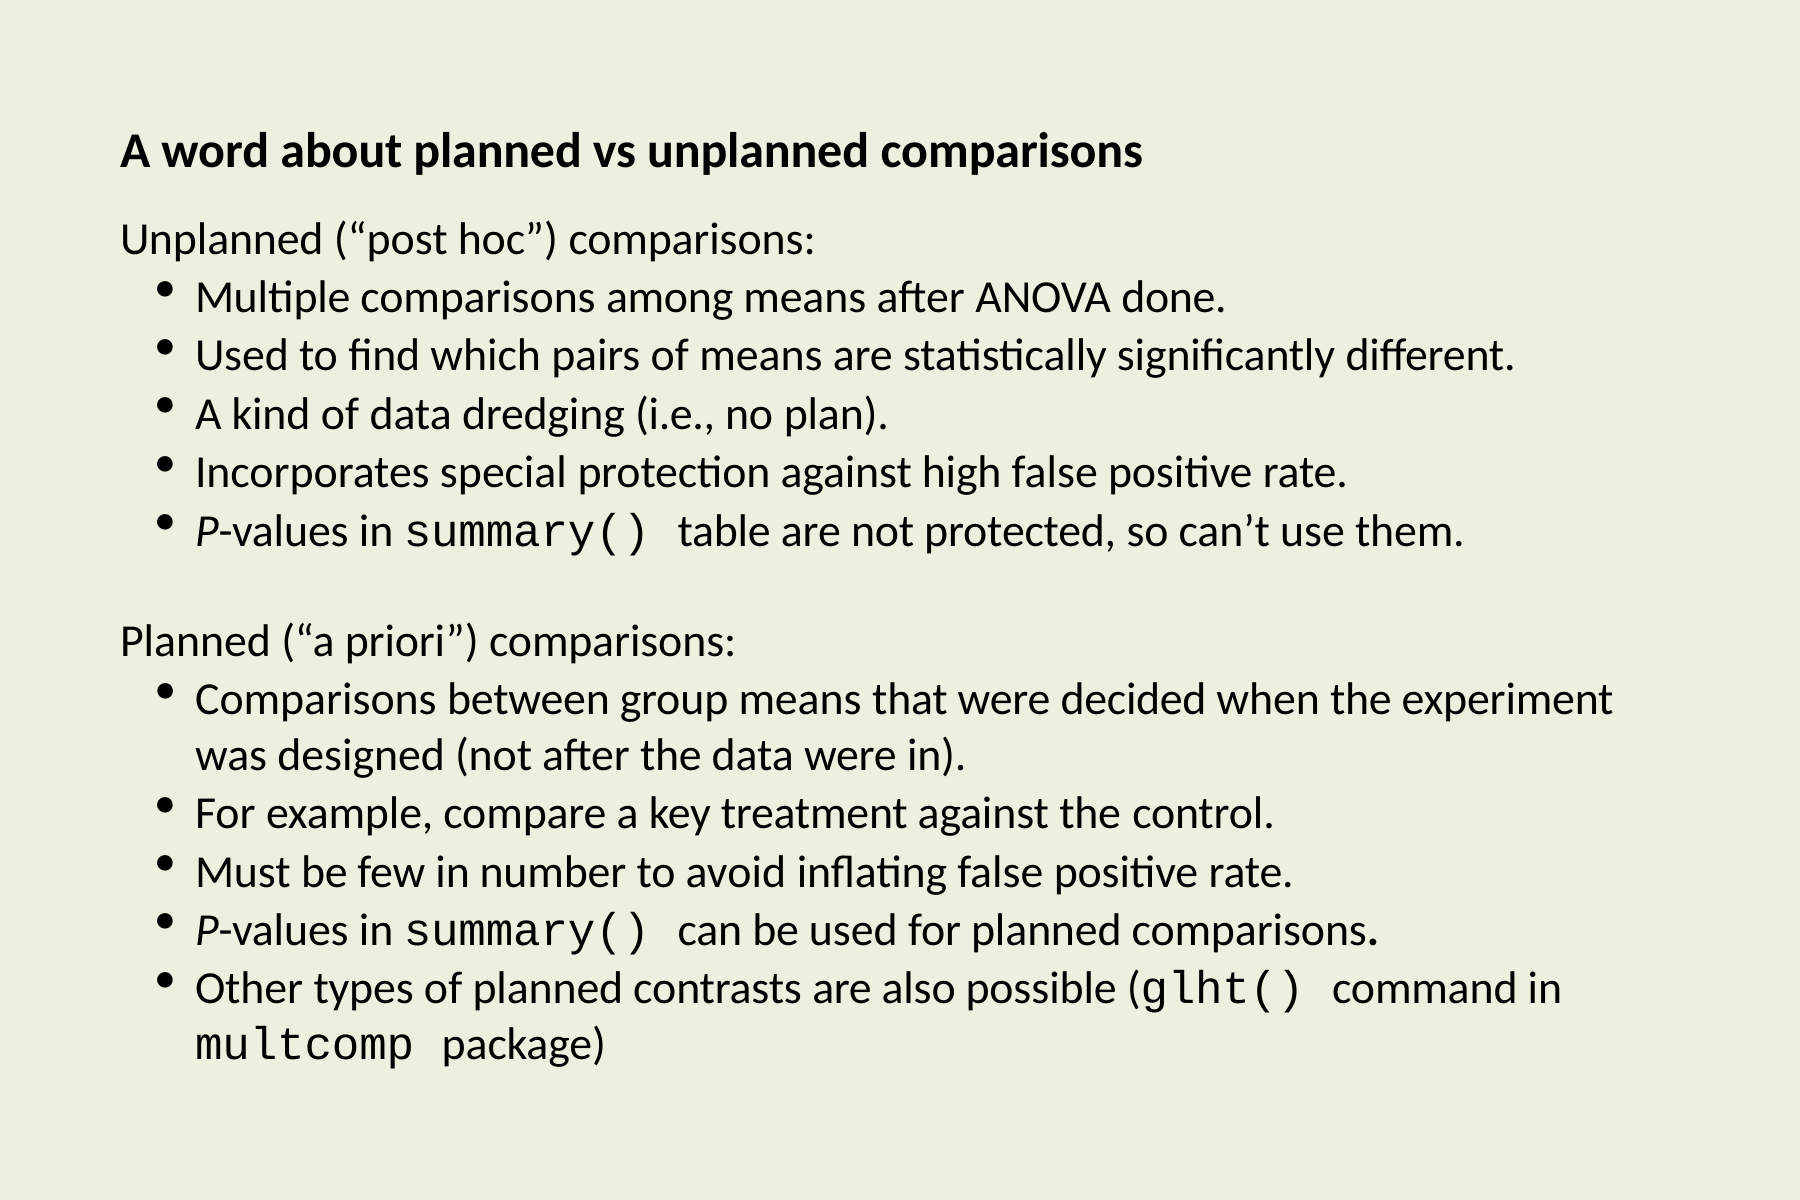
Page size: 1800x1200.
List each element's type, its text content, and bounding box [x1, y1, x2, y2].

text_box Unplanned (“post hoc”) comparisons: Multiple comparisons among means after ANOVA done. Used to find which pairs of means are statistically significantly different. A kind of data dredging (i.e., no plan). Incorporates special protection against high false positive rate. P-values in summary() table are not protected, so can’t use them. Planned (“a priori”) comparisons: Comparisons between group means that were decided when the experiment was designed (not after the data were in). For example, compare a key treatment against the control. Must be few in number to avoid inflating false positive rate. P-values in summary() can be used for planned comparisons. Other types of planned contrasts are also possible (glht() command in multcomp package) [117, 203, 1630, 1069]
title A word about planned vs unplanned comparisons [117, 115, 1152, 203]
